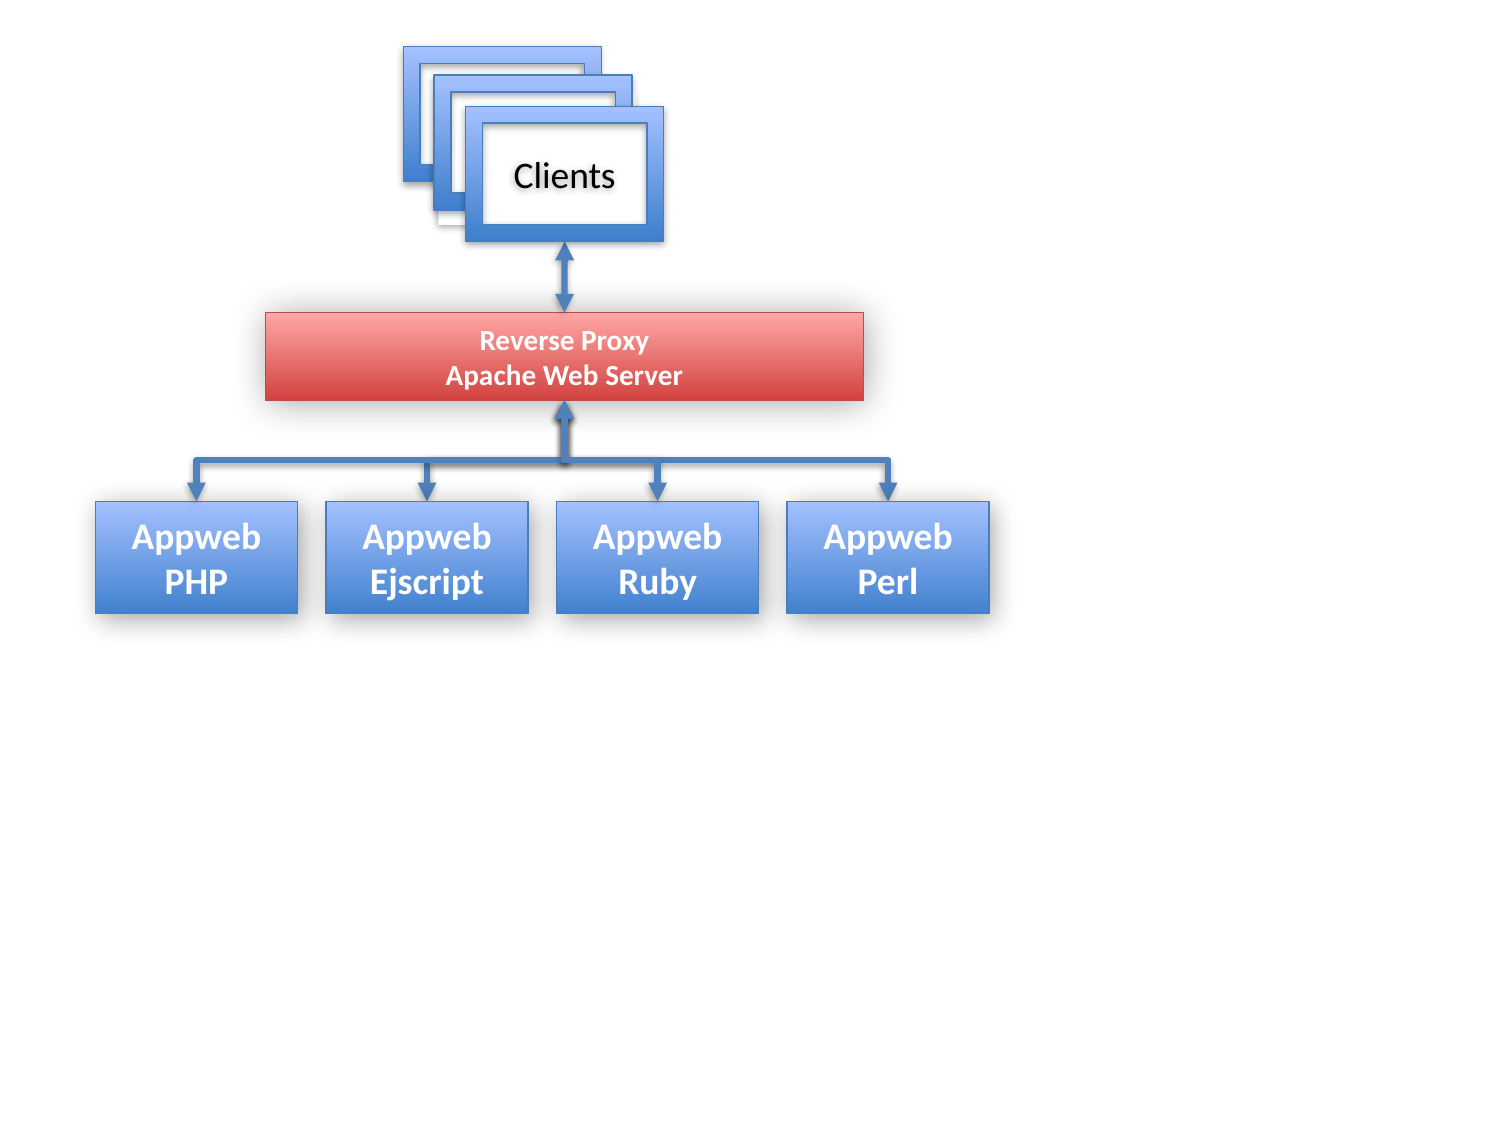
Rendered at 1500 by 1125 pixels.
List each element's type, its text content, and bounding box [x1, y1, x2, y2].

text_box [438, 219, 459, 226]
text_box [675, 288, 777, 613]
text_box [445, 381, 547, 520]
text_box Reverse Proxy Apache Web Server [437, 312, 670, 401]
text_box Reverse Proxy Apache Web Server [782, 312, 864, 401]
text_box Appweb Perl [786, 501, 990, 614]
text_box Appweb Ejscript [437, 520, 529, 614]
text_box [465, 106, 664, 242]
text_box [560, 404, 662, 498]
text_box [329, 266, 432, 636]
text_box [433, 74, 633, 211]
text_box Reverse Proxy Apache Web Server [265, 312, 324, 401]
text_box [456, 101, 608, 190]
text_box Appweb PHP [95, 501, 298, 614]
text_box [403, 46, 602, 182]
text_box Appweb Ruby [556, 501, 670, 614]
